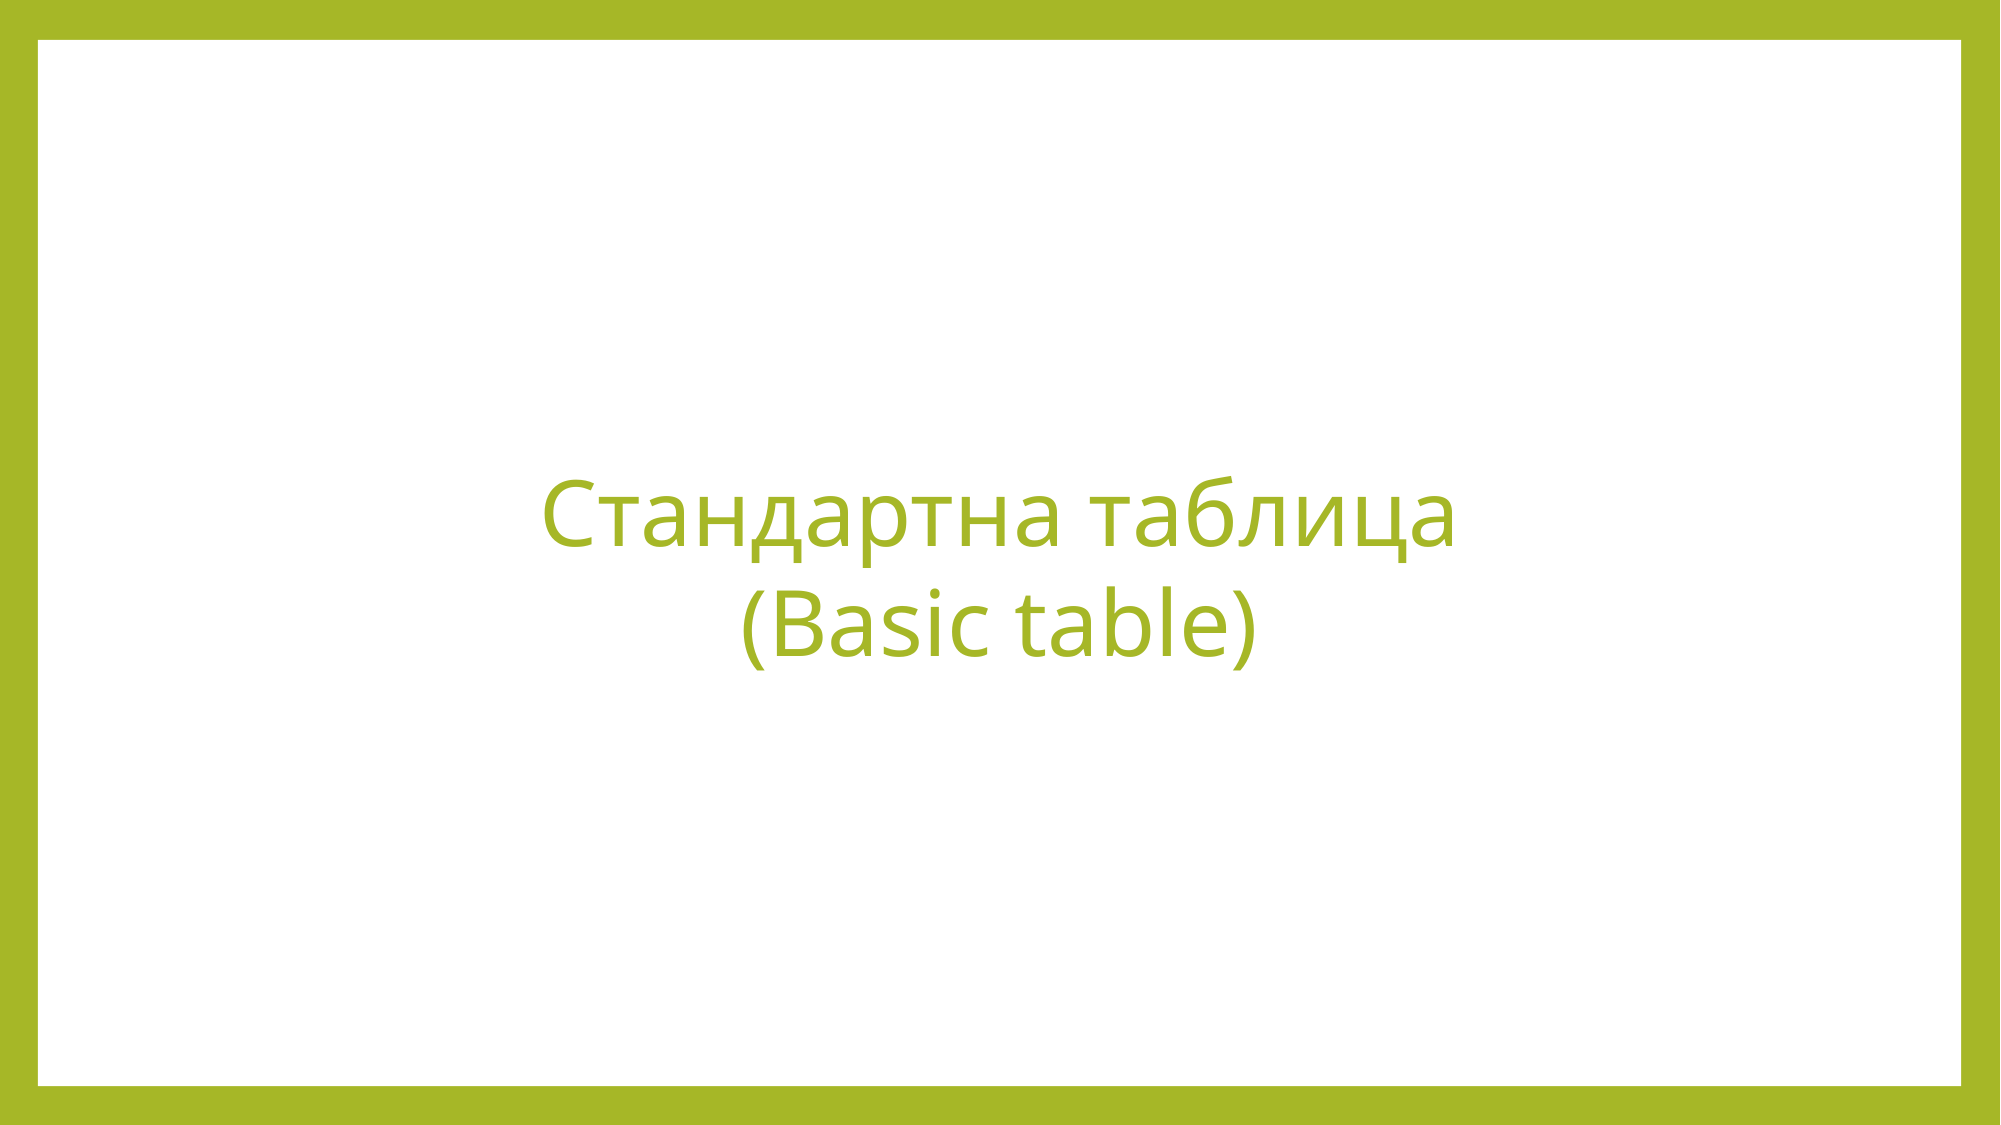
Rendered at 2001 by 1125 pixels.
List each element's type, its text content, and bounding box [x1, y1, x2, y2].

text_box Стандартна таблица (Basic table) [524, 447, 1476, 683]
